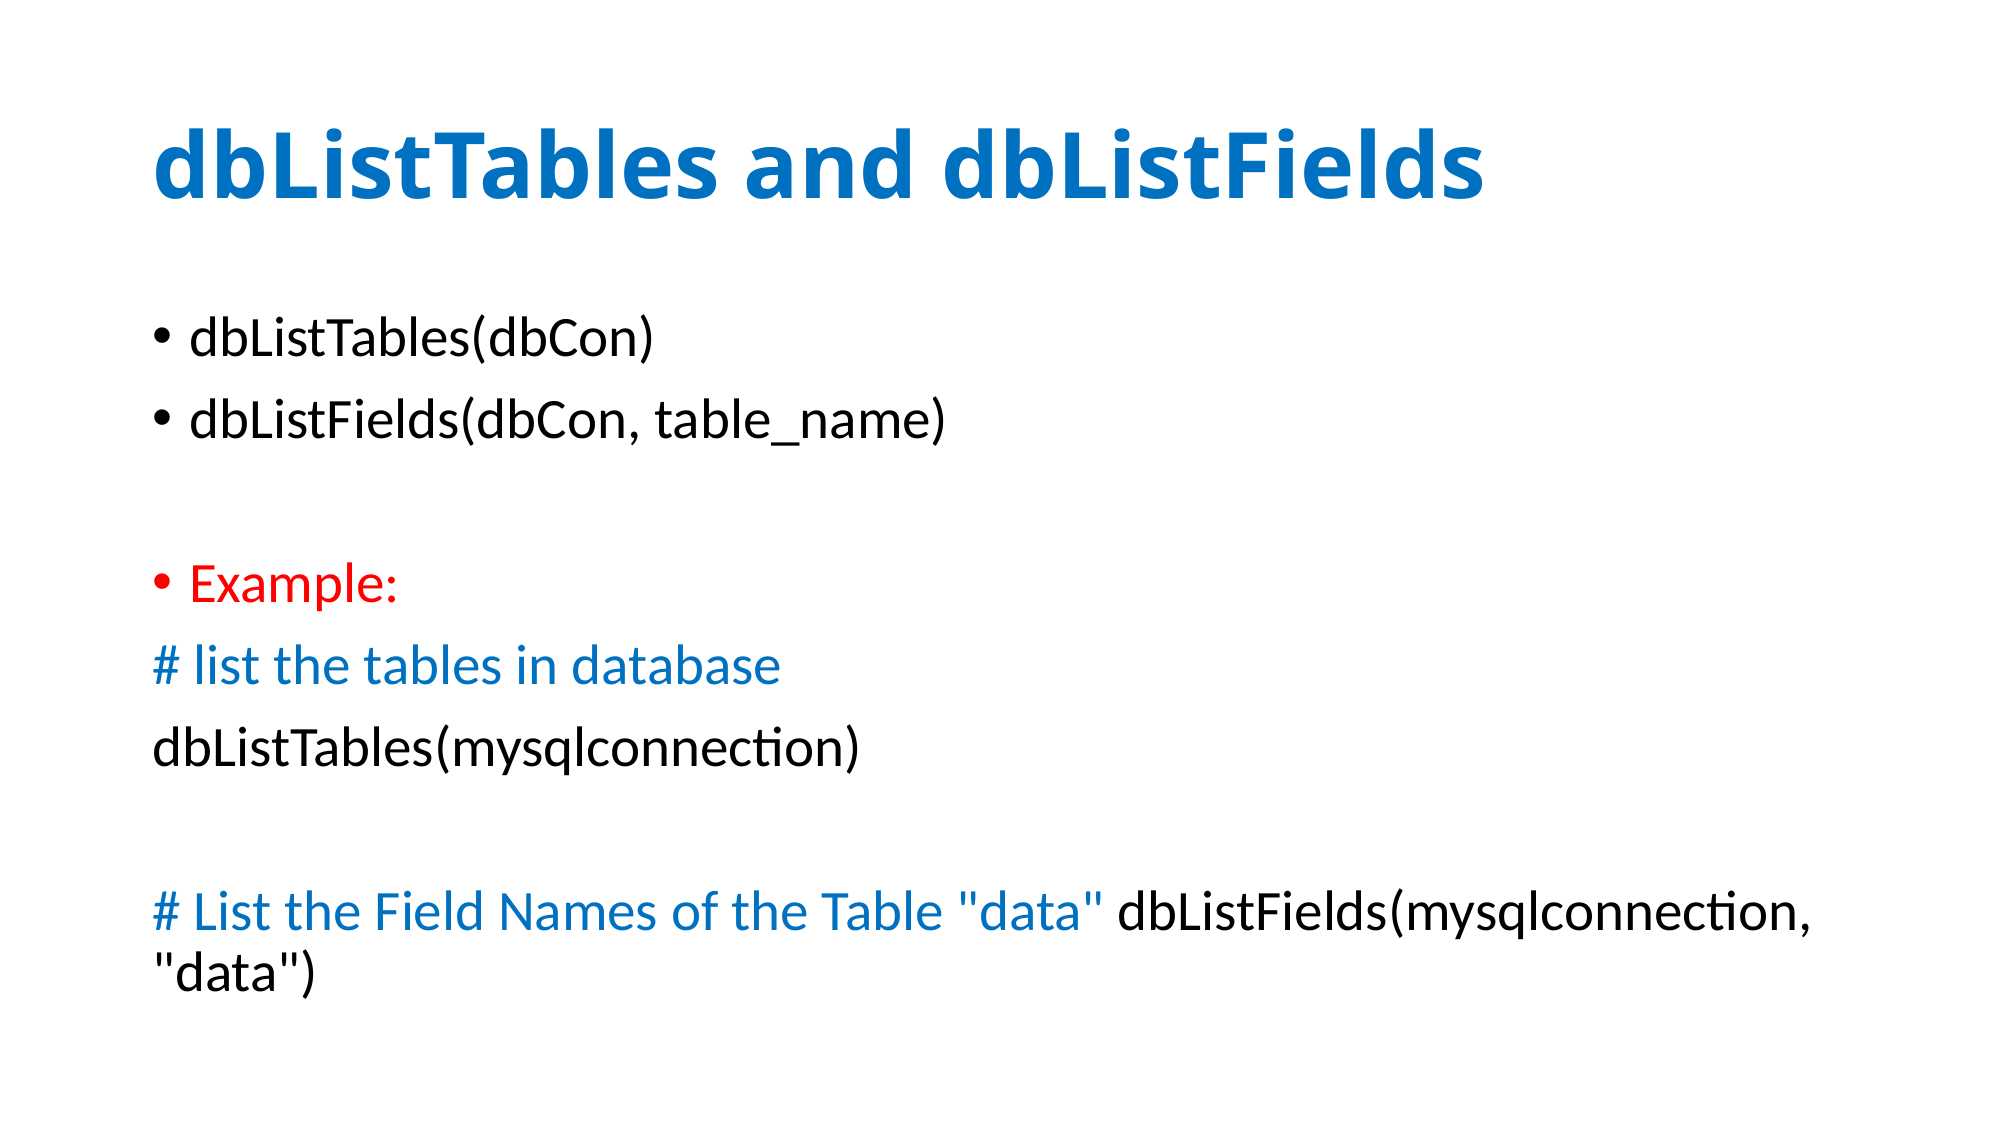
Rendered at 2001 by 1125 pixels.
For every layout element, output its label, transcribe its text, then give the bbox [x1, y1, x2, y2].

list dbListTables(dbCon) dbListFields(dbCon, table_name) Example: # list the tables in database dbListTables(mysqlconnection) # List the Field Names of the Table "data" dbListFields(mysqlconnection, "data") [137, 299, 1863, 1014]
title dbListTables and dbListFields [137, 59, 1863, 278]
